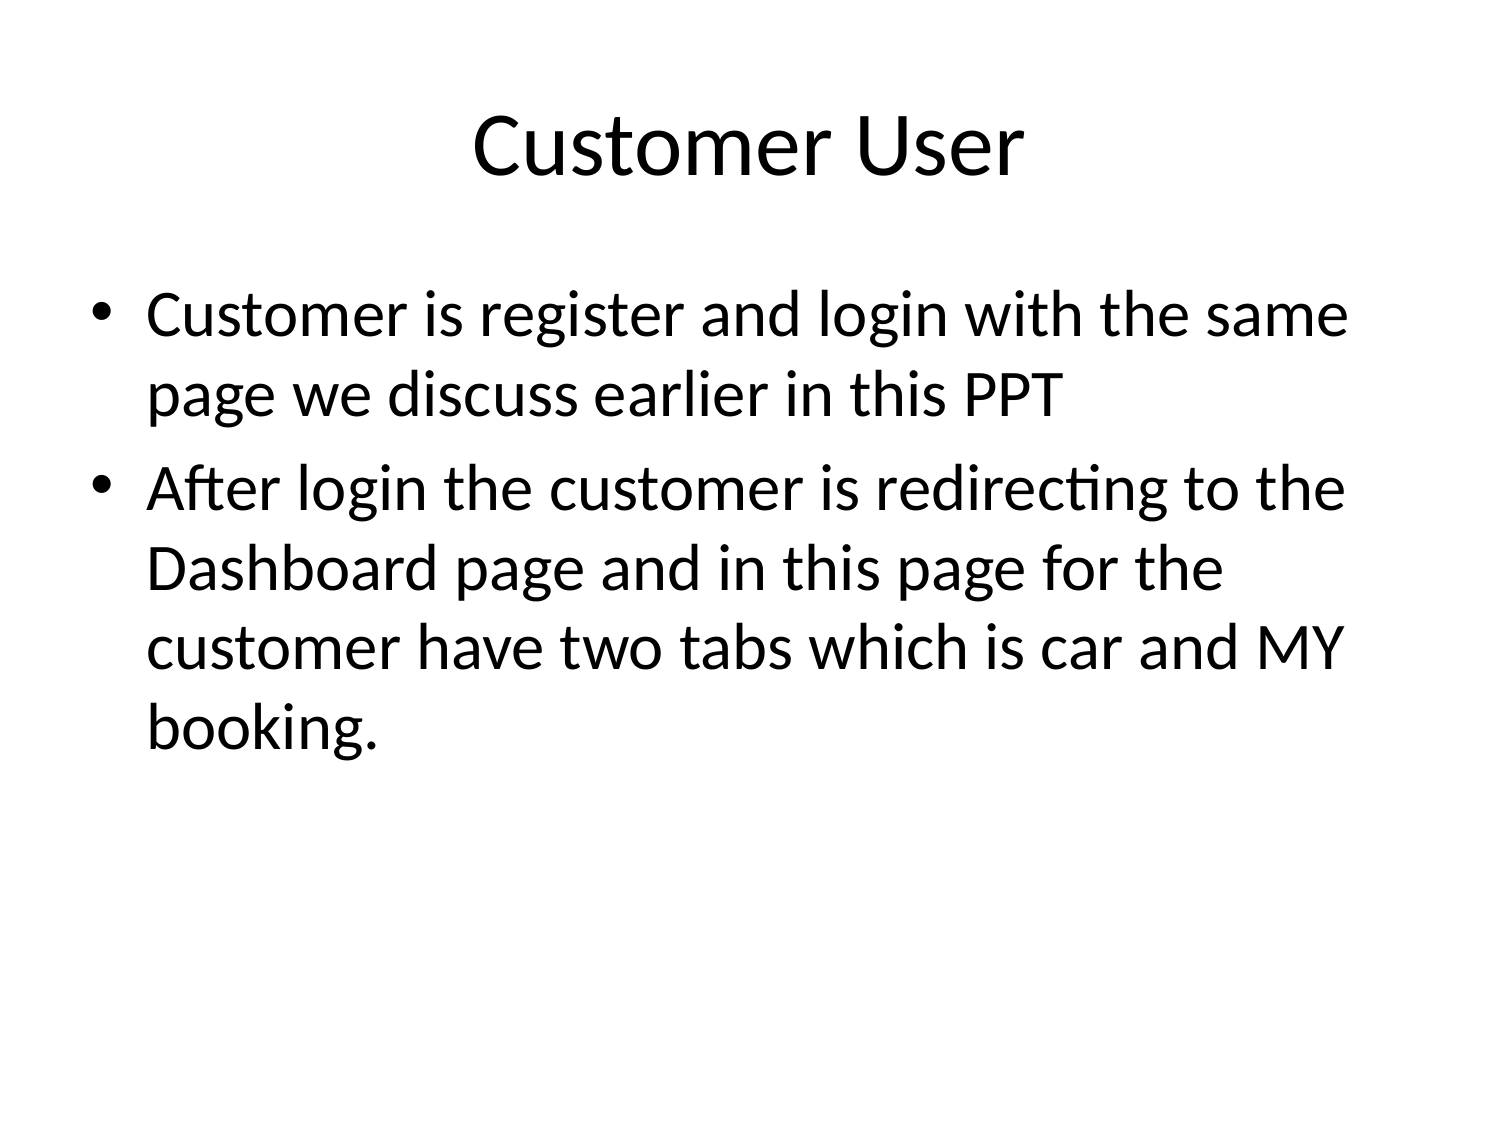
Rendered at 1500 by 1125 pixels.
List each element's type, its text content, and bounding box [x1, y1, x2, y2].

list Customer is register and login with the same page we discuss earlier in this PPT After login the customer is redirecting to the Dashboard page and in this page for the customer have two tabs which is car and MY booking. [75, 262, 1425, 1005]
title Customer User [75, 45, 1425, 233]
